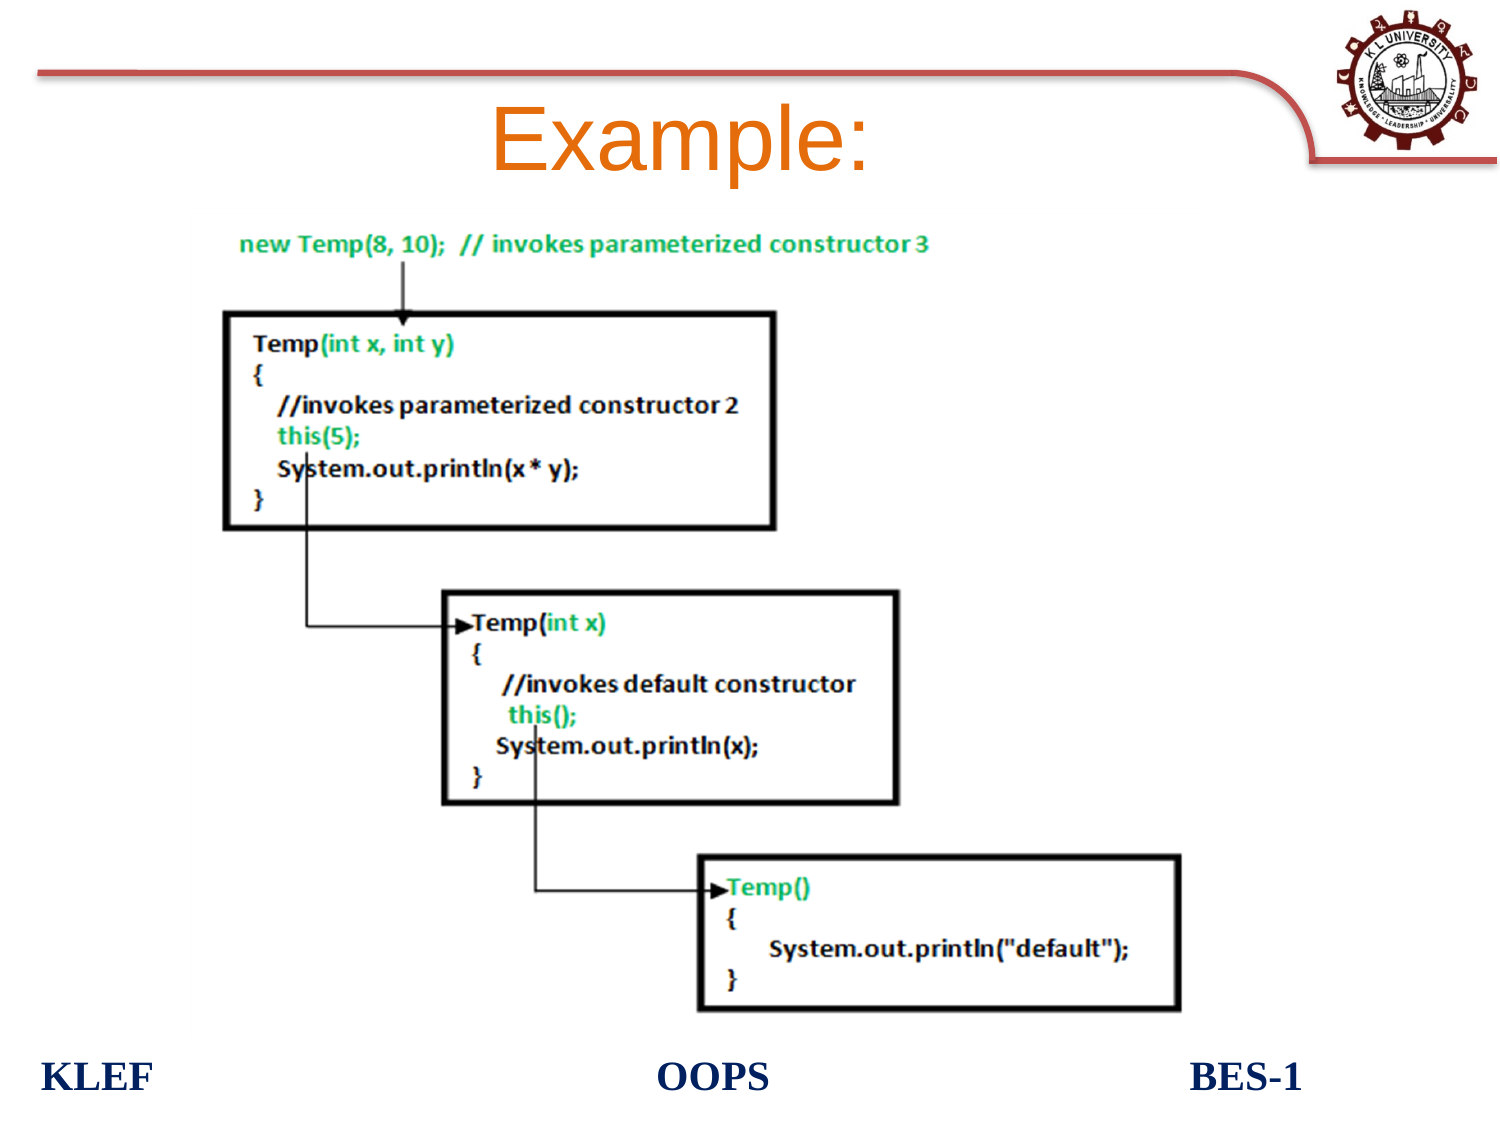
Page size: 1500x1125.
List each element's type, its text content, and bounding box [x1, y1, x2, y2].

title Example: [75, 79, 1288, 188]
footer KLEF OOPS BES-1 [25, 1034, 1458, 1113]
picture [1333, 5, 1481, 154]
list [190, 212, 1204, 1038]
